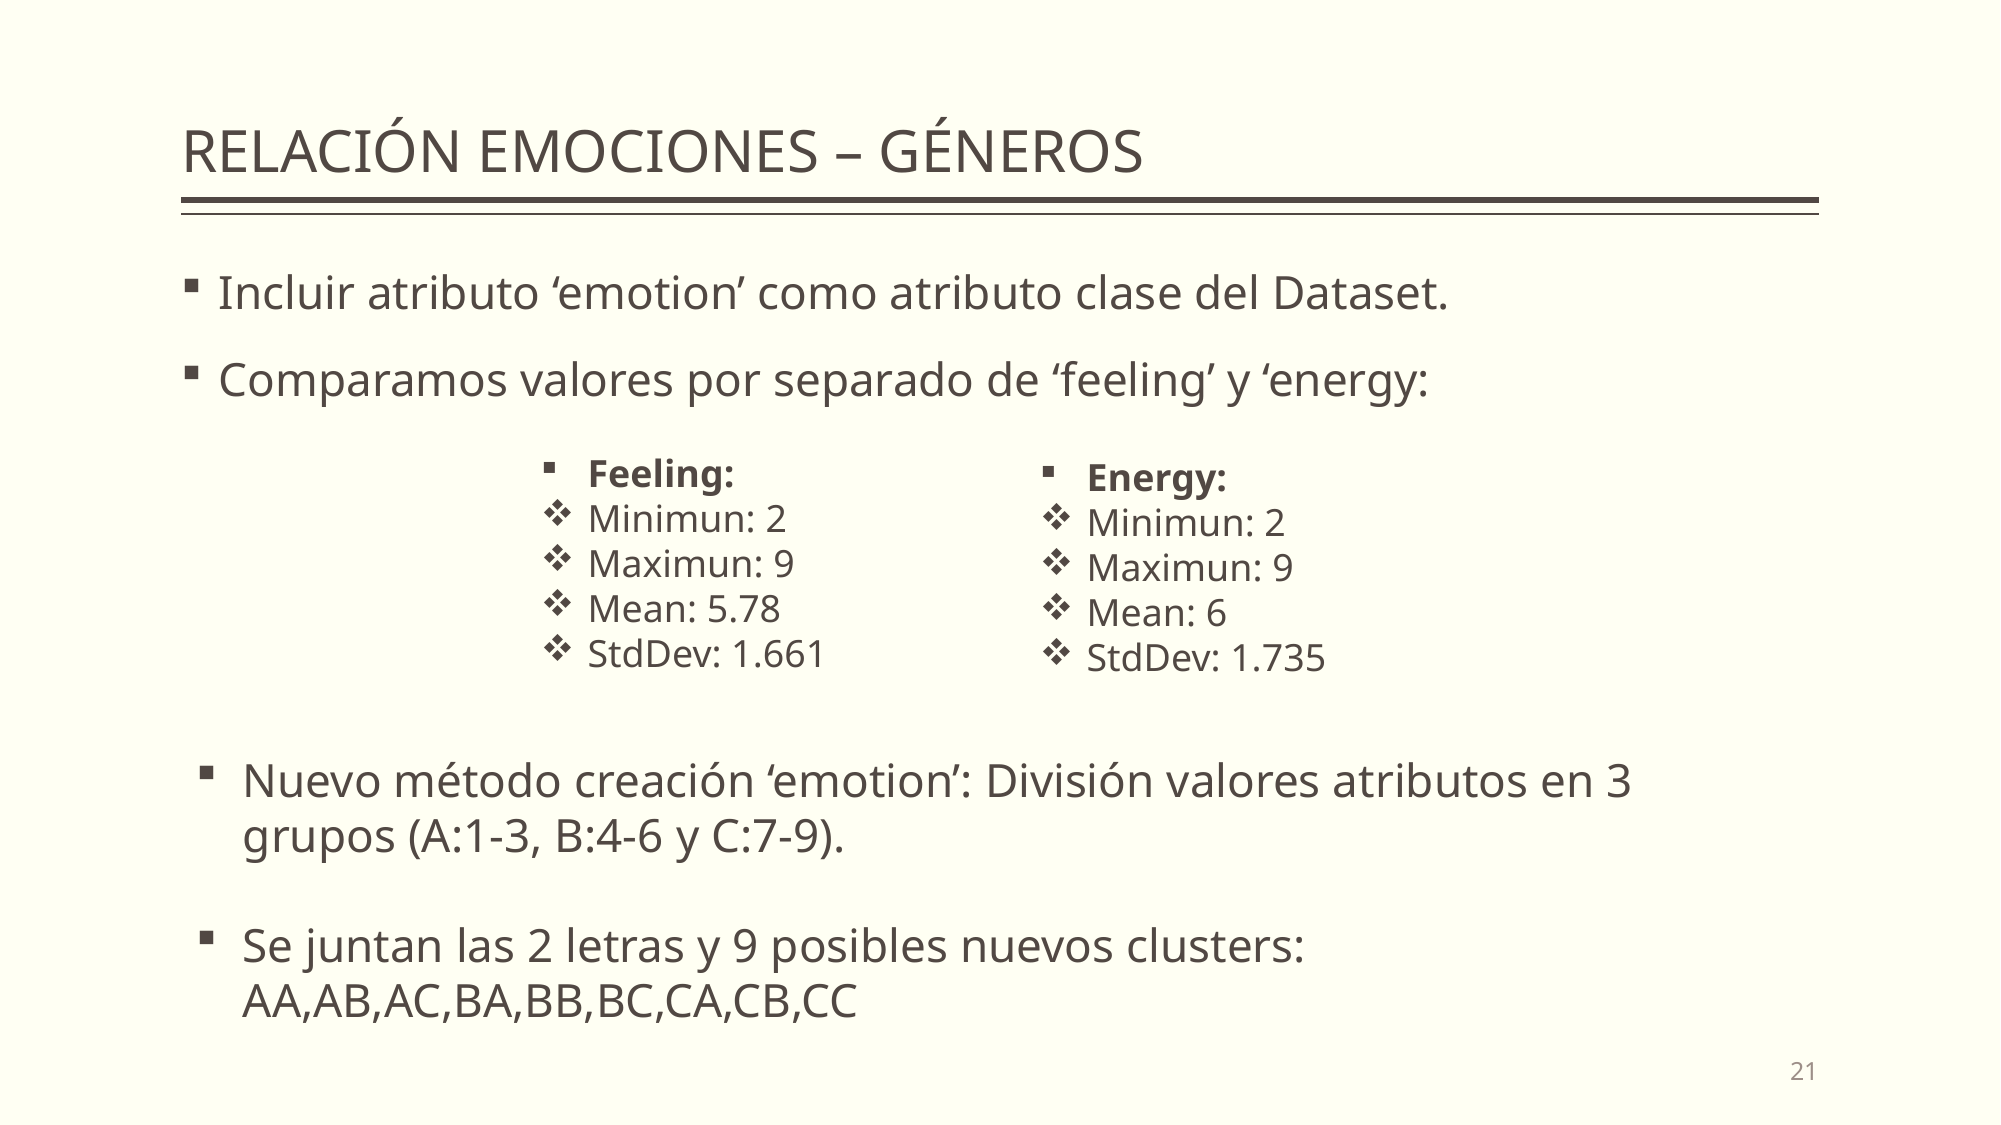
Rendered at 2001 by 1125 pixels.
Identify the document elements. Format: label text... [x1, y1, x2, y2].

title RELACIÓN EMOCIONES – GÉNEROS [181, 12, 1819, 193]
text_box Feeling: Minimun: 2 Maximun: 9 Mean: 5.78 StdDev: 1.661 [526, 443, 913, 683]
slide_number 21 [1518, 1042, 1819, 1103]
list Incluir atributo ‘emotion’ como atributo clase del Dataset. Comparamos valores por separado de ‘feeling’ y ‘energy: [181, 262, 1819, 443]
text_box Nuevo método creación ‘emotion’: División valores atributos en 3 grupos (A:1-3, B:4-6 y C:7-9). Se juntan las 2 letras y 9 posibles nuevos clusters: AA,AB,AC,BA,BB,BC,CA,CB,CC [181, 743, 1796, 1034]
text_box Energy: Minimun: 2 Maximun: 9 Mean: 6 StdDev: 1.735 [1024, 446, 1412, 687]
